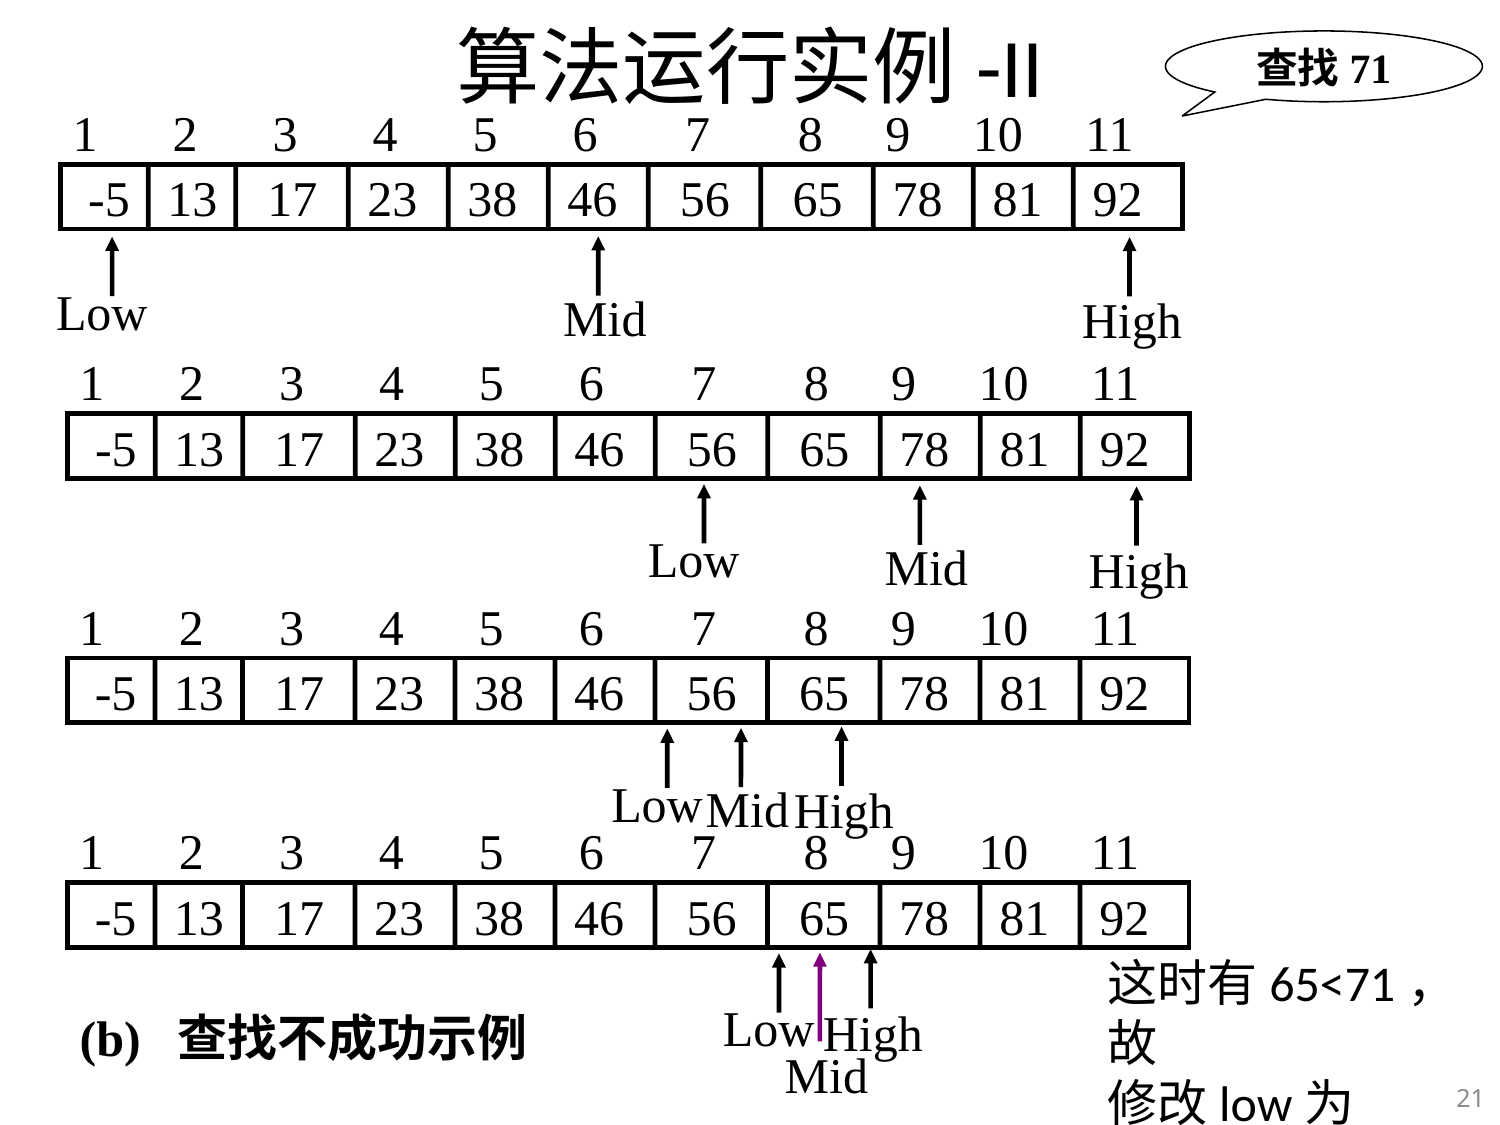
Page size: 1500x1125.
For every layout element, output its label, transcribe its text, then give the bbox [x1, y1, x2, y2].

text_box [41, 236, 148, 341]
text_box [702, 727, 776, 818]
text_box 这时有65<71，故 修改low为mid+1， 从而有low > high [1092, 944, 1500, 1125]
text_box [596, 728, 703, 818]
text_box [548, 236, 644, 346]
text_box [57, 101, 1183, 230]
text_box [632, 484, 740, 588]
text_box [1073, 486, 1181, 593]
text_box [869, 485, 965, 593]
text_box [707, 953, 815, 1057]
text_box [64, 595, 1190, 724]
title 算法运行实例-II [75, 0, 1425, 133]
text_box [769, 1065, 865, 1104]
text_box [778, 726, 886, 818]
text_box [64, 350, 1190, 479]
text_box (b) 查找不成功示例 [64, 1003, 538, 1069]
text_box 查找71 [1425, 39, 1483, 94]
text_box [807, 949, 915, 1061]
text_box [1066, 236, 1174, 349]
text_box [64, 819, 1190, 948]
